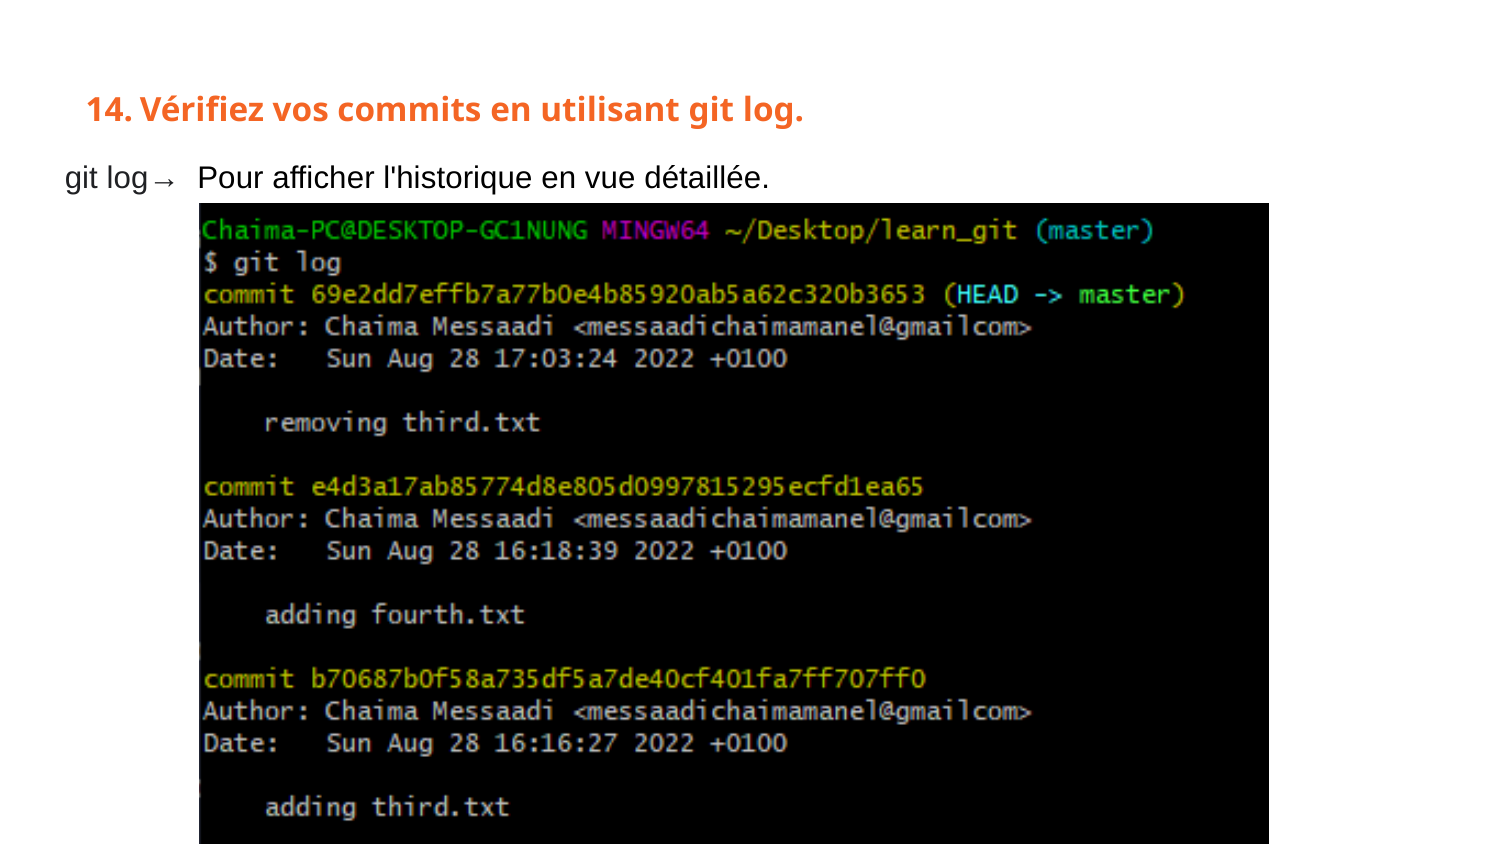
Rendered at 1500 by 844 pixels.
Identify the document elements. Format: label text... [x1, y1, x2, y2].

title Vérifiez vos commits en utilisant git log. git log→ Pour afficher l'historique en vue détaillée. [49, 67, 1448, 204]
picture [198, 203, 1269, 844]
